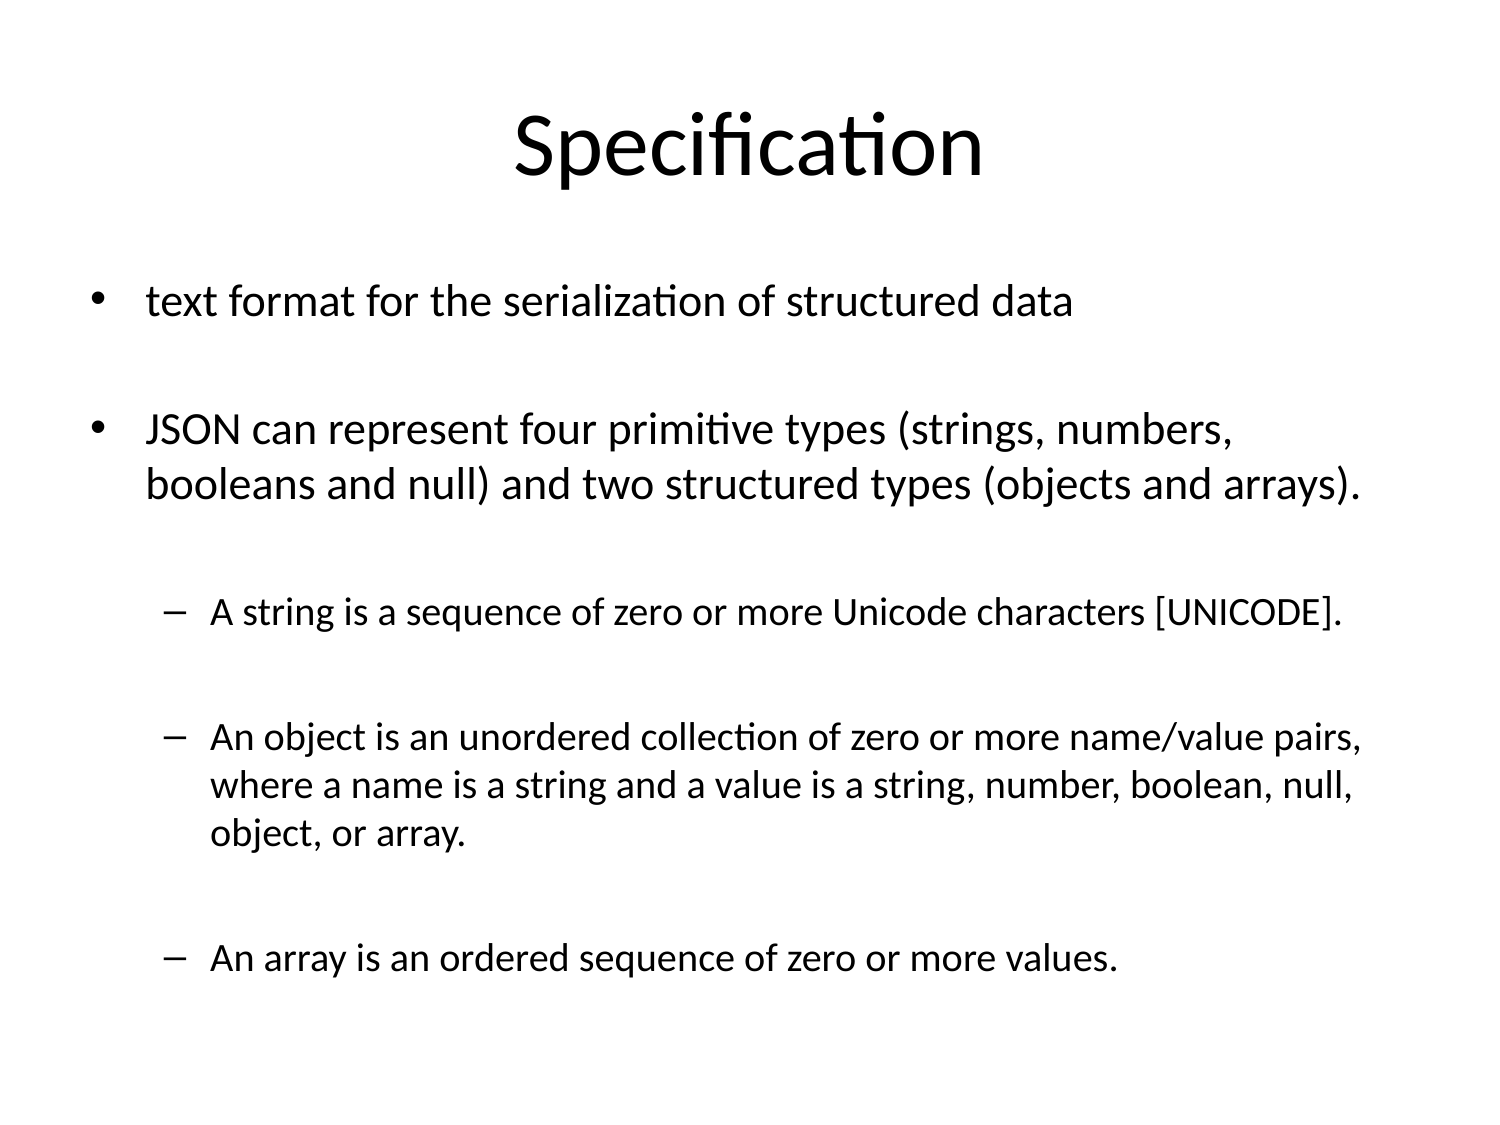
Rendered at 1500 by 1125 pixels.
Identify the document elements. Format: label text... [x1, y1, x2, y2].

list text format for the serialization of structured data JSON can represent four primitive types (strings, numbers, booleans and null) and two structured types (objects and arrays). A string is a sequence of zero or more Unicode characters [UNICODE]. An object is an unordered collection of zero or more name/value pairs, where a name is a string and a value is a string, number, boolean, null, object, or array. An array is an ordered sequence of zero or more values. [75, 262, 1425, 1005]
title Specification [75, 45, 1425, 233]
